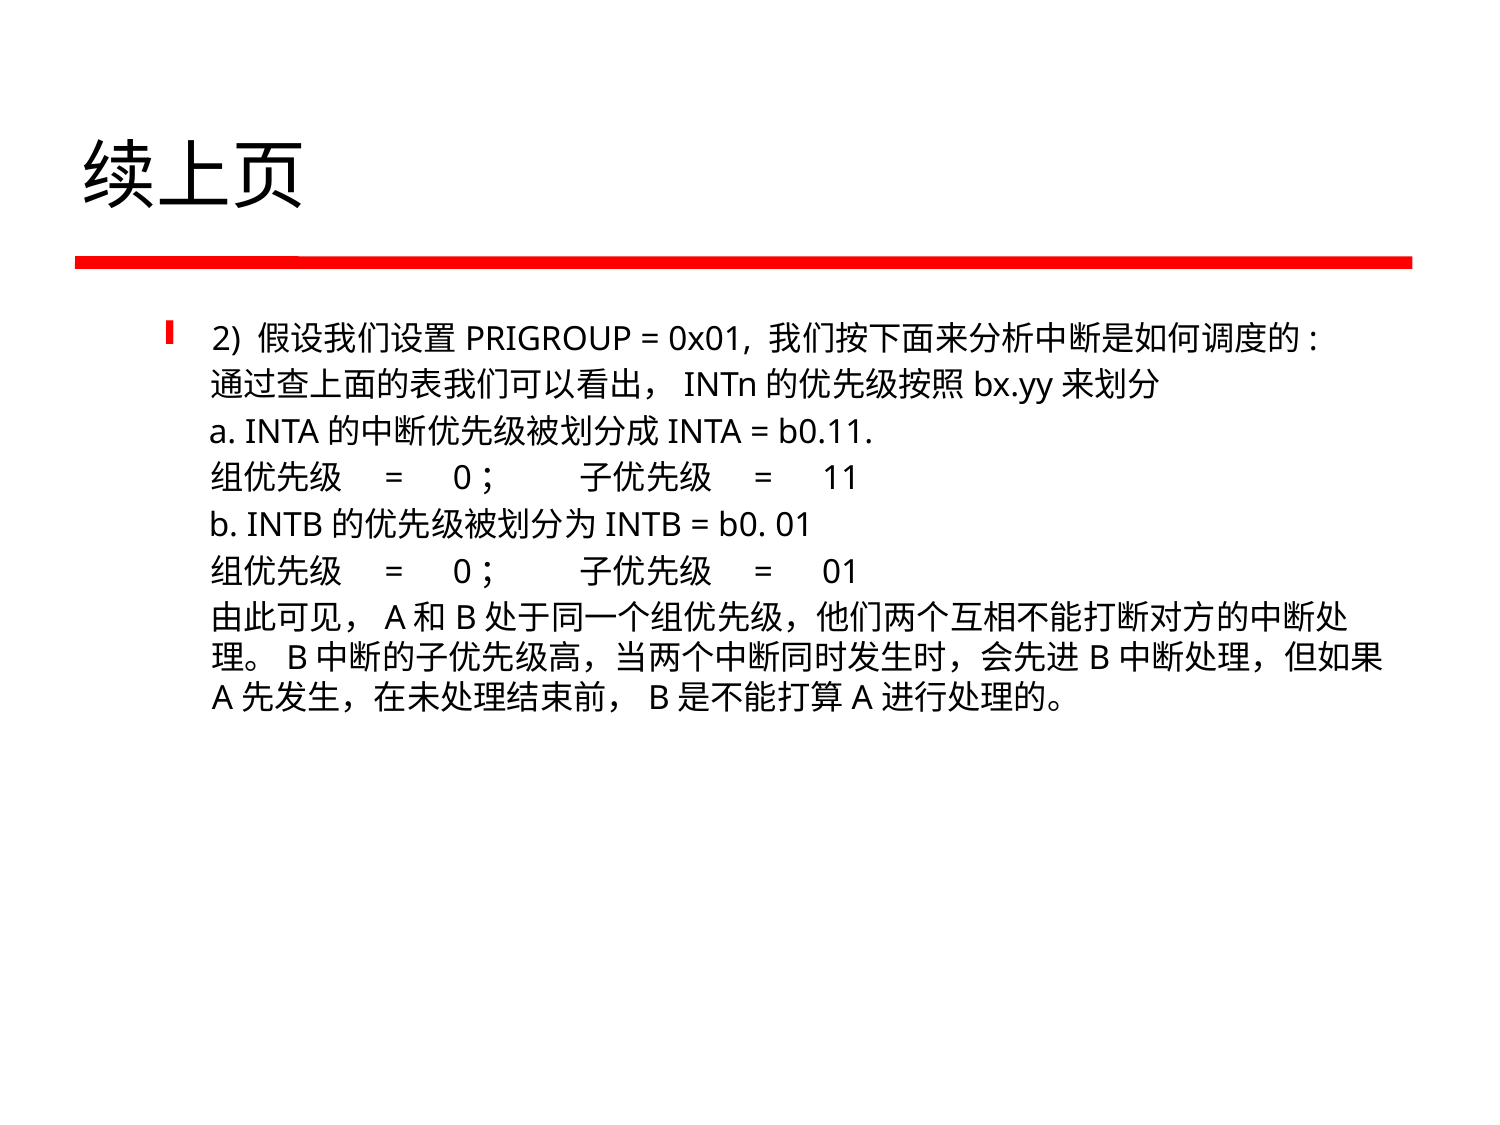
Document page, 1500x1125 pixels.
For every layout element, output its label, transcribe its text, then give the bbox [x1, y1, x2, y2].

list 2) 假设我们设置PRIGROUP = 0x01, 我们按下面来分析中断是如何调度的: 通过查上面的表我们可以看出，INTn的优先级按照bx.yy来划分 a. INTA的中断优先级被划分成INTA = b0.11. 组优先级 = 0； 子优先级 = 11 b. INTB的优先级被划分为INTB = b0. 01 组优先级 = 0； 子优先级 = 01 由此可见，A和B处于同一个组优先级，他们两个互相不能打断对方的中断处理。B中断的子优先级高，当两个中断同时发生时，会先进B中断处理，但如果A先发生，在未处理结束前，B是不能打算A进行处理的。 [74, 309, 1417, 994]
title 续上页 [66, 37, 1413, 226]
